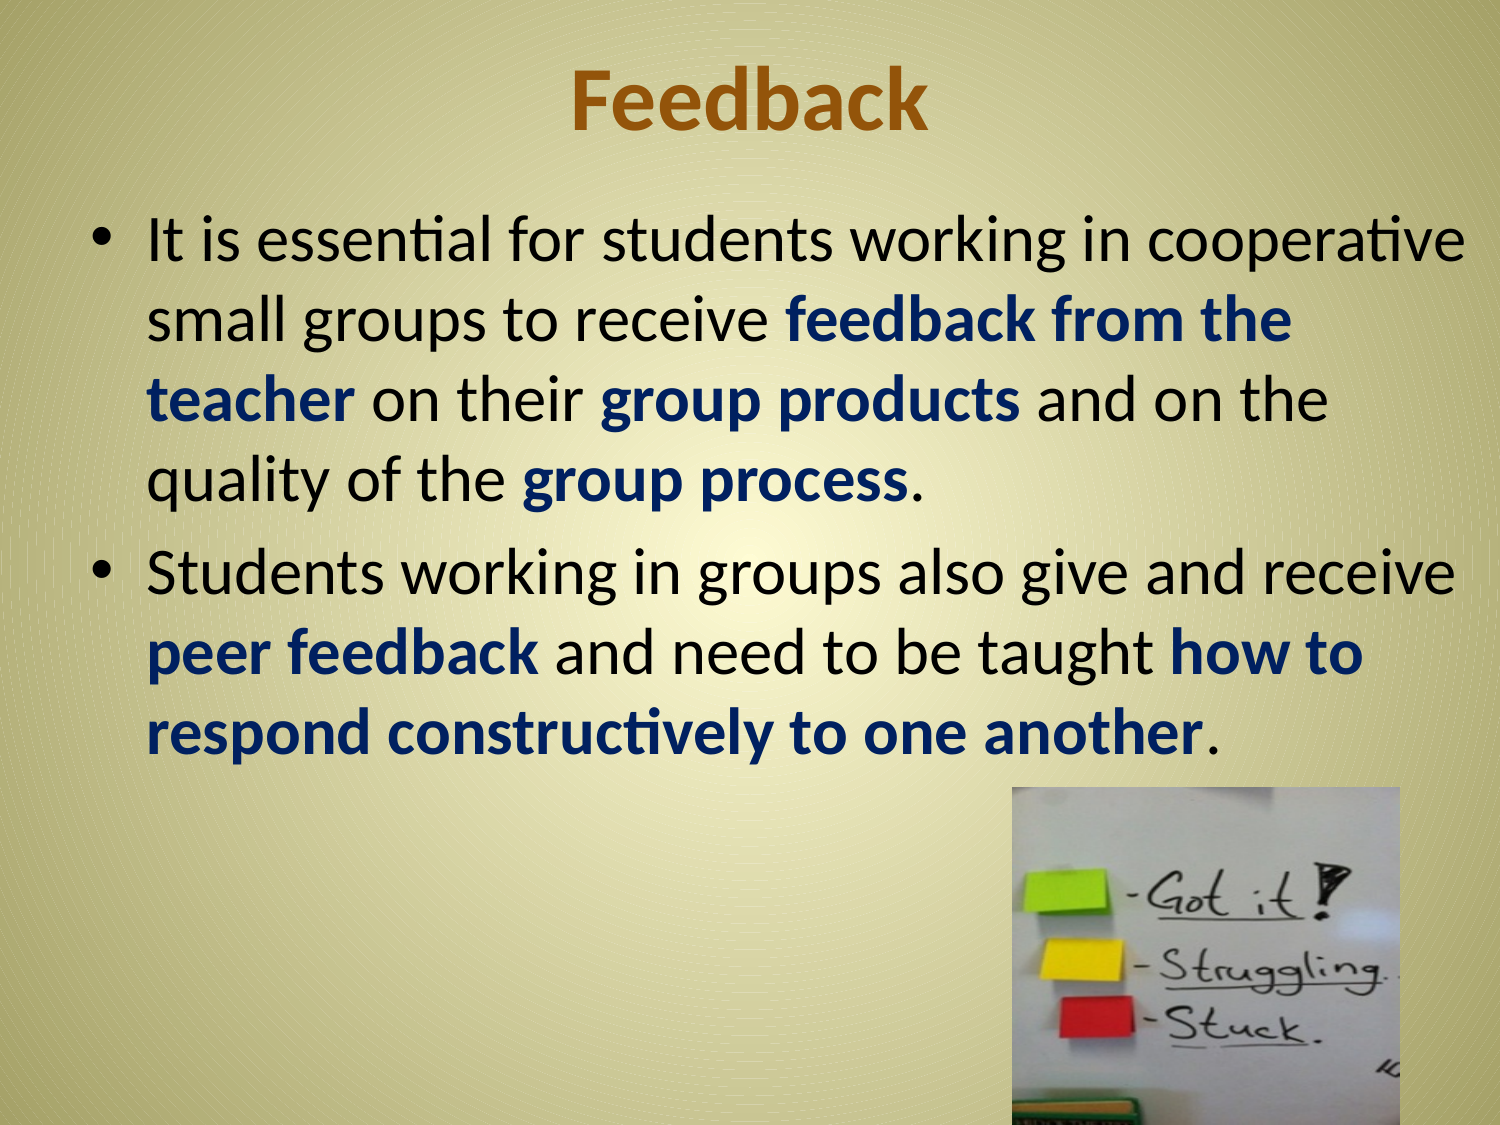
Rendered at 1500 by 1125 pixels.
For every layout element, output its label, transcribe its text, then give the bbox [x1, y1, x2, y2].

list It is essential for students working in cooperative small groups to receive feedback from the teacher on their group products and on the quality of the group process. Students working in groups also give and receive peer feedback and need to be taught how to respond constructively to one another. [75, 187, 1500, 1125]
title Feedback [75, 0, 1425, 187]
picture [1012, 787, 1401, 1125]
